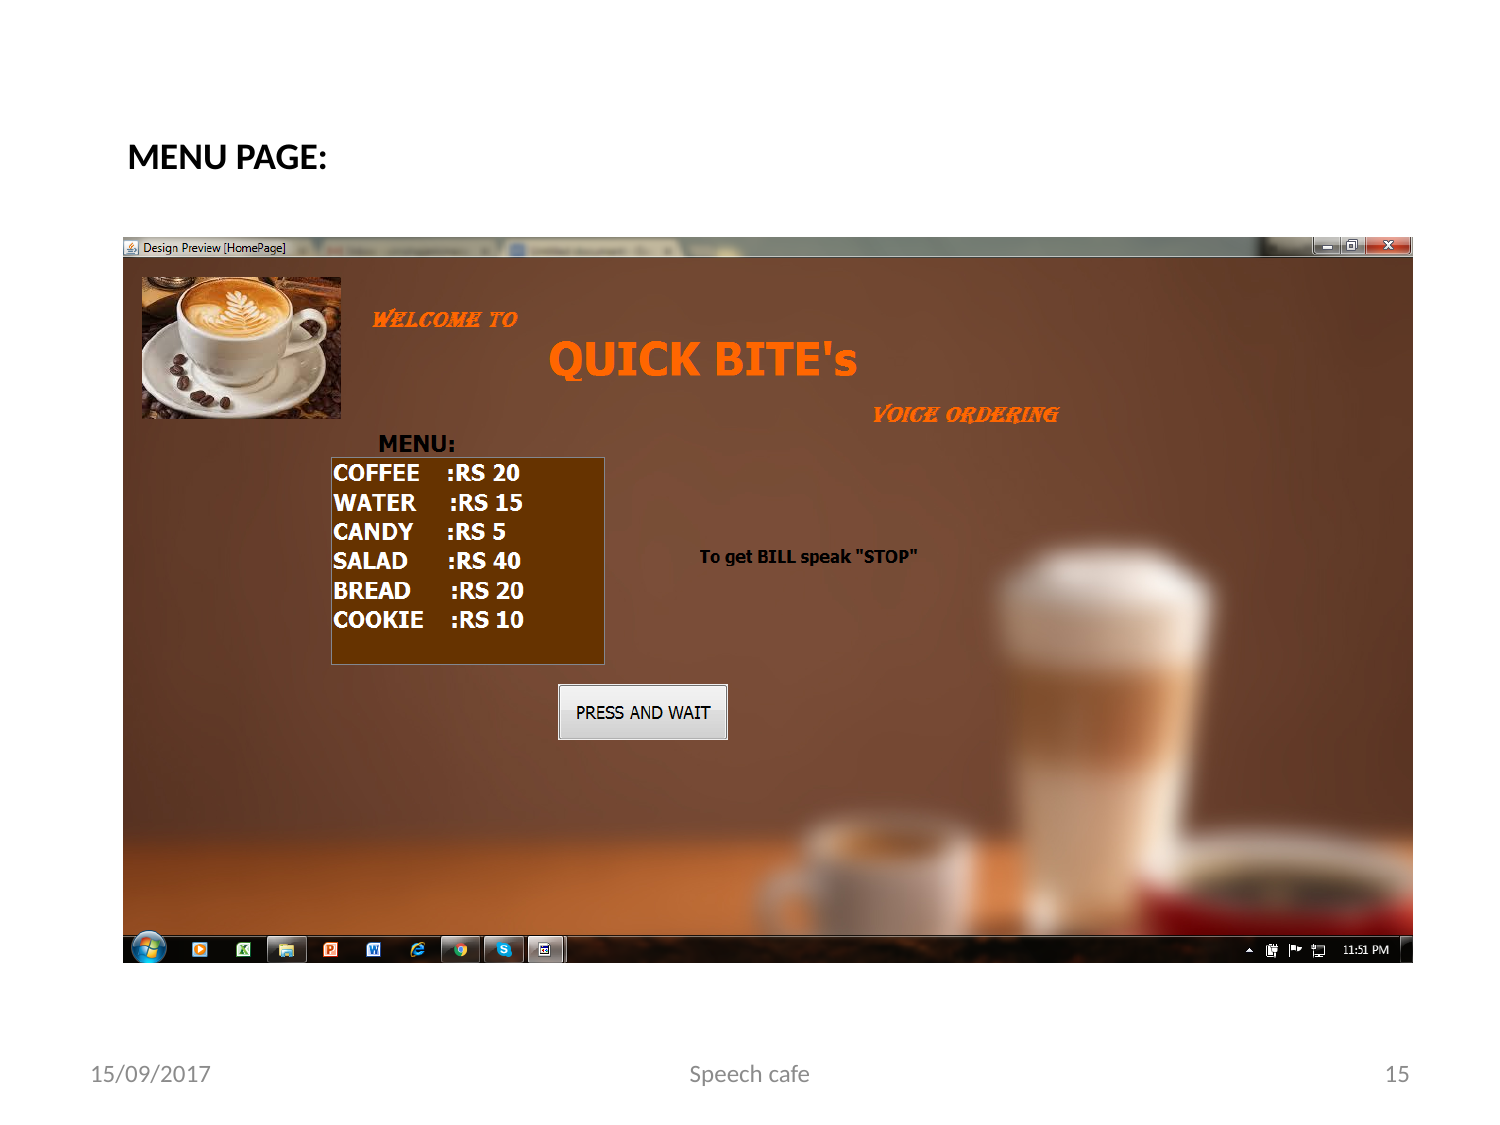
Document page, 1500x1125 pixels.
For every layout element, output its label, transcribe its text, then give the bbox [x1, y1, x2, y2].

footer Speech cafe [512, 1042, 988, 1103]
slide_number 15 [1074, 1042, 1425, 1103]
picture [123, 237, 1413, 963]
text_box MENU PAGE: [112, 124, 500, 185]
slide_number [75, 1042, 425, 1103]
